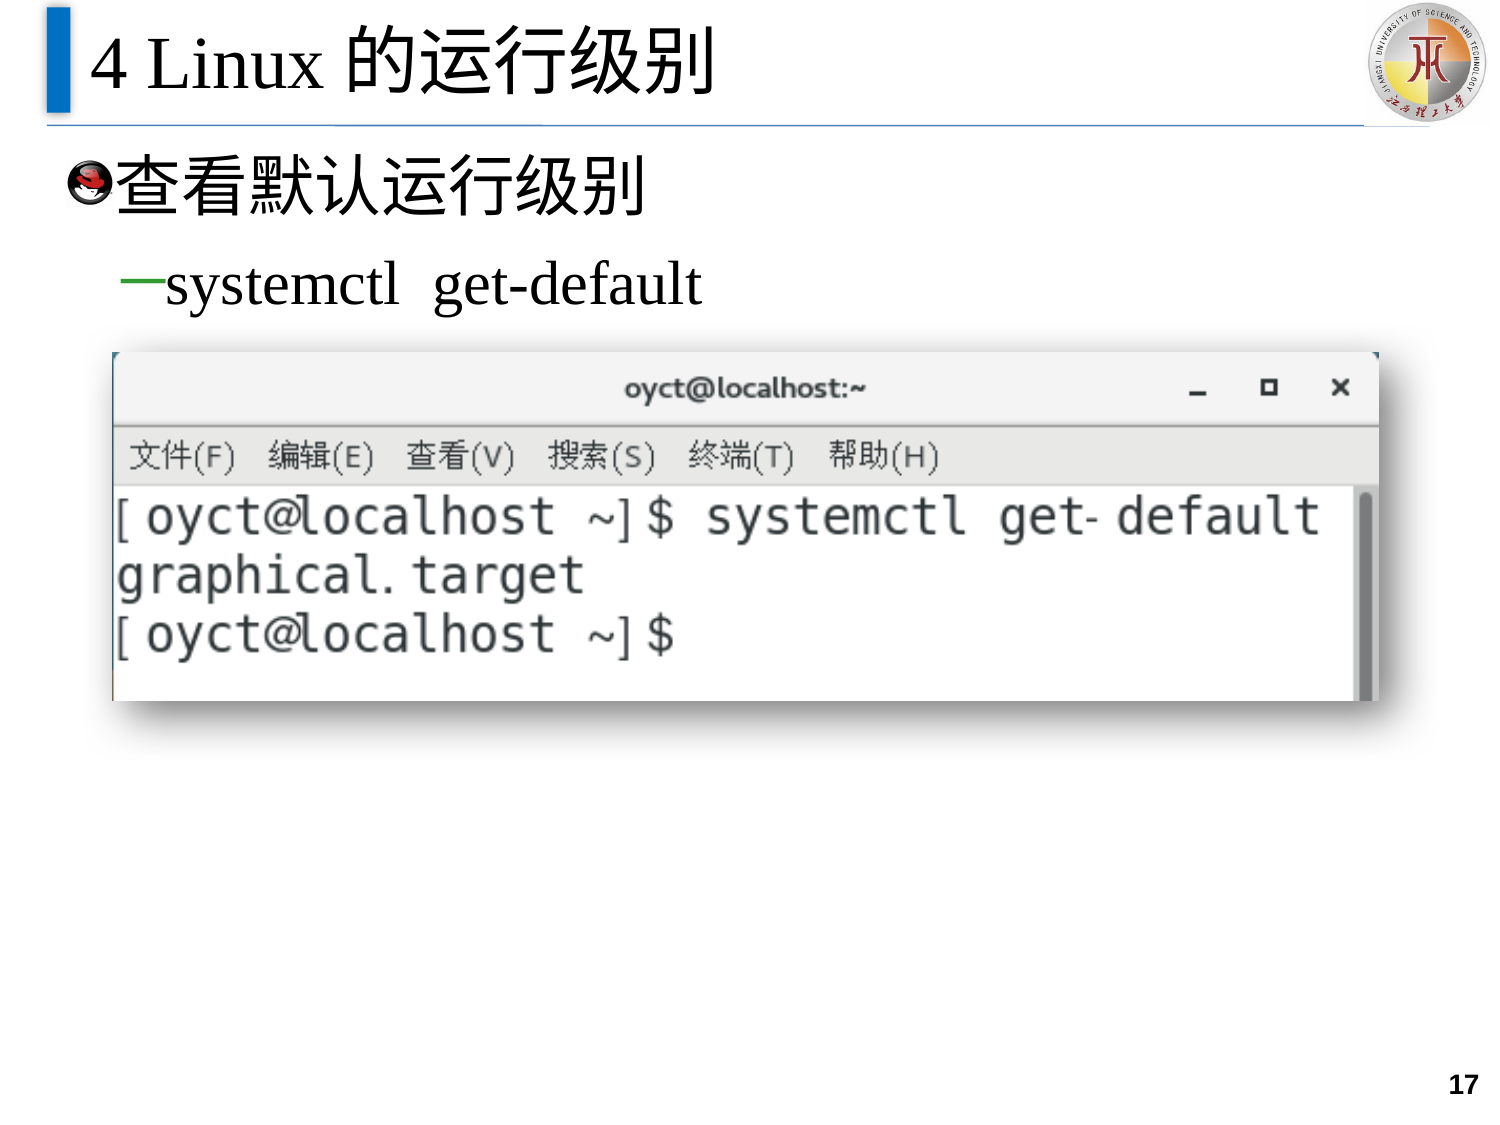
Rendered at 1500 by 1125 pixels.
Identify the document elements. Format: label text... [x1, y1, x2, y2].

title 4 Linux的运行级别 [75, 0, 1425, 122]
slide_number 17 [1355, 1042, 1495, 1125]
picture [65, 160, 115, 207]
list 查看默认运行级别 systemctl get-default [50, 135, 1427, 1088]
picture [112, 351, 1379, 701]
picture [1364, 0, 1490, 126]
